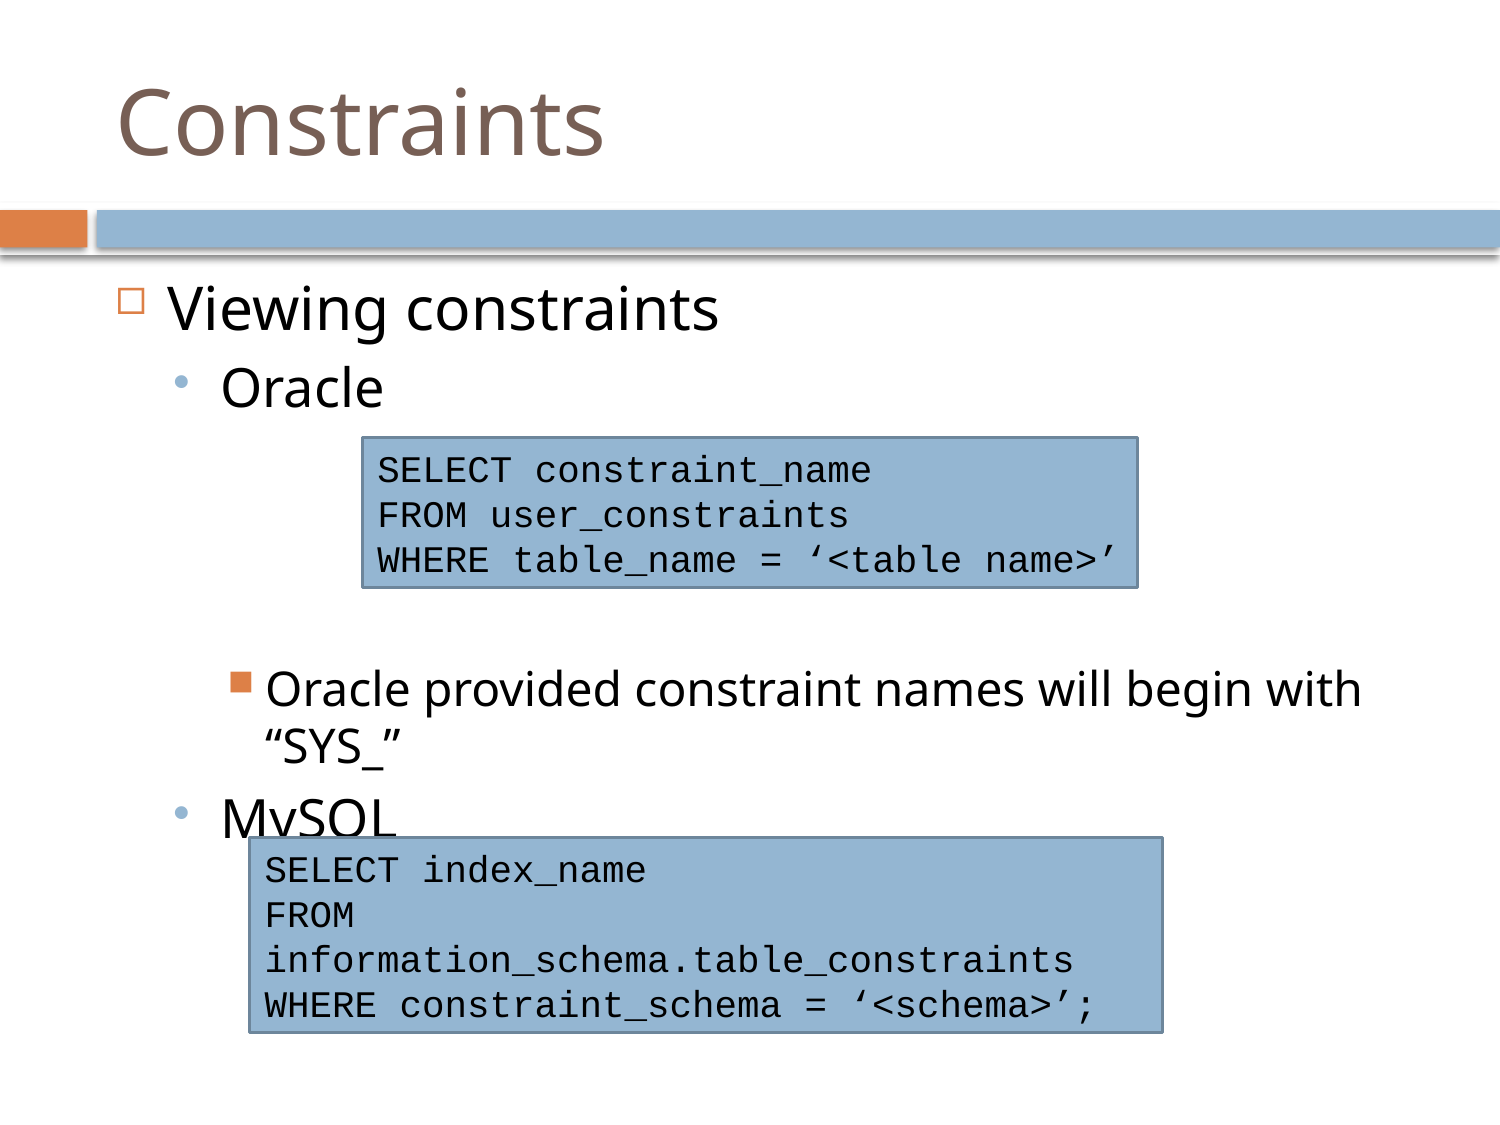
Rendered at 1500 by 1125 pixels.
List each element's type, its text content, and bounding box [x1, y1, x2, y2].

list Viewing constraints Oracle Oracle provided constraint names will begin with “SYS_” MySQL [100, 262, 1438, 1000]
title Constraints [100, 37, 1438, 200]
text_box SELECT index_name FROM information_schema.table_constraints WHERE constraint_schema = ‘<schema>’; [248, 836, 1164, 1034]
text_box SELECT constraint_name FROM user_constraints WHERE table_name = ‘<table name>’ [361, 436, 1139, 589]
